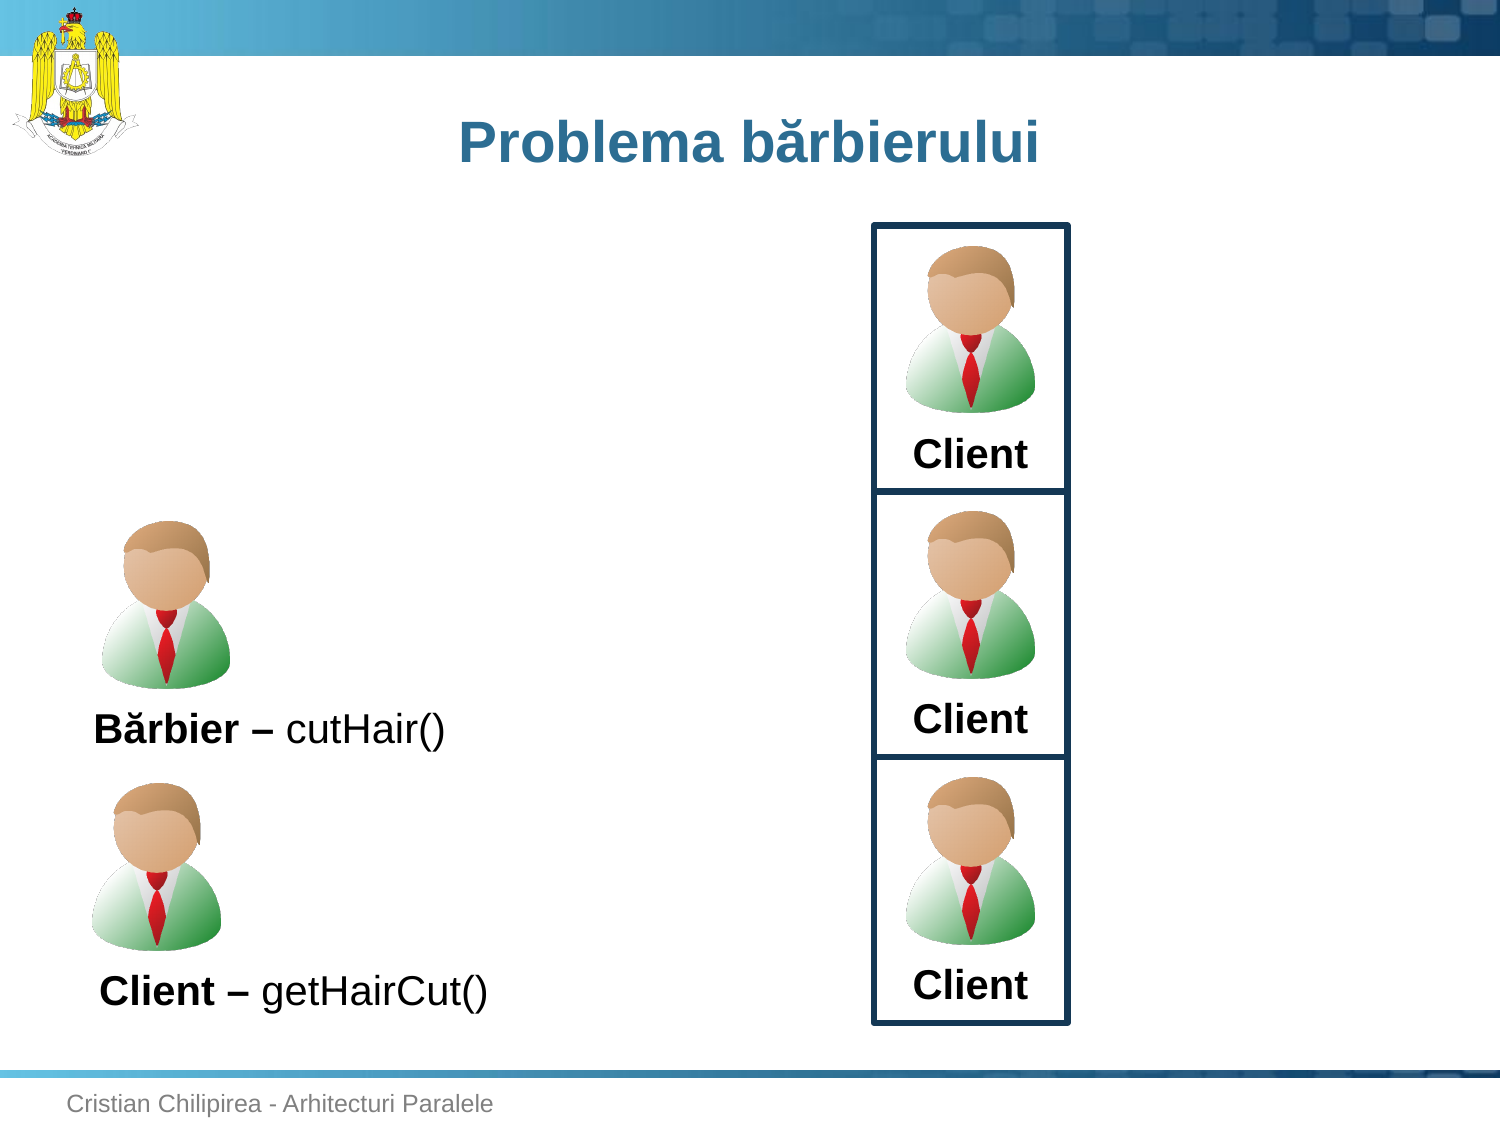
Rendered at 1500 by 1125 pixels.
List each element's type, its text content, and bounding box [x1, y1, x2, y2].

picture [906, 511, 1035, 679]
picture [101, 521, 231, 689]
text_box [872, 489, 1070, 755]
picture [92, 783, 221, 951]
footer Cristian Chilipirea - Arhitecturi Paralele [51, 1083, 1157, 1125]
text_box Client – getHairCut() [84, 956, 516, 1022]
picture [0, 0, 1500, 156]
picture [906, 777, 1035, 945]
picture [0, 1070, 1500, 1078]
text_box [872, 755, 1070, 1025]
picture [906, 245, 1035, 414]
title Problema bărbierului [51, 102, 1449, 178]
text_box [872, 223, 1070, 489]
text_box Bărbier – cutHair() [78, 694, 462, 760]
